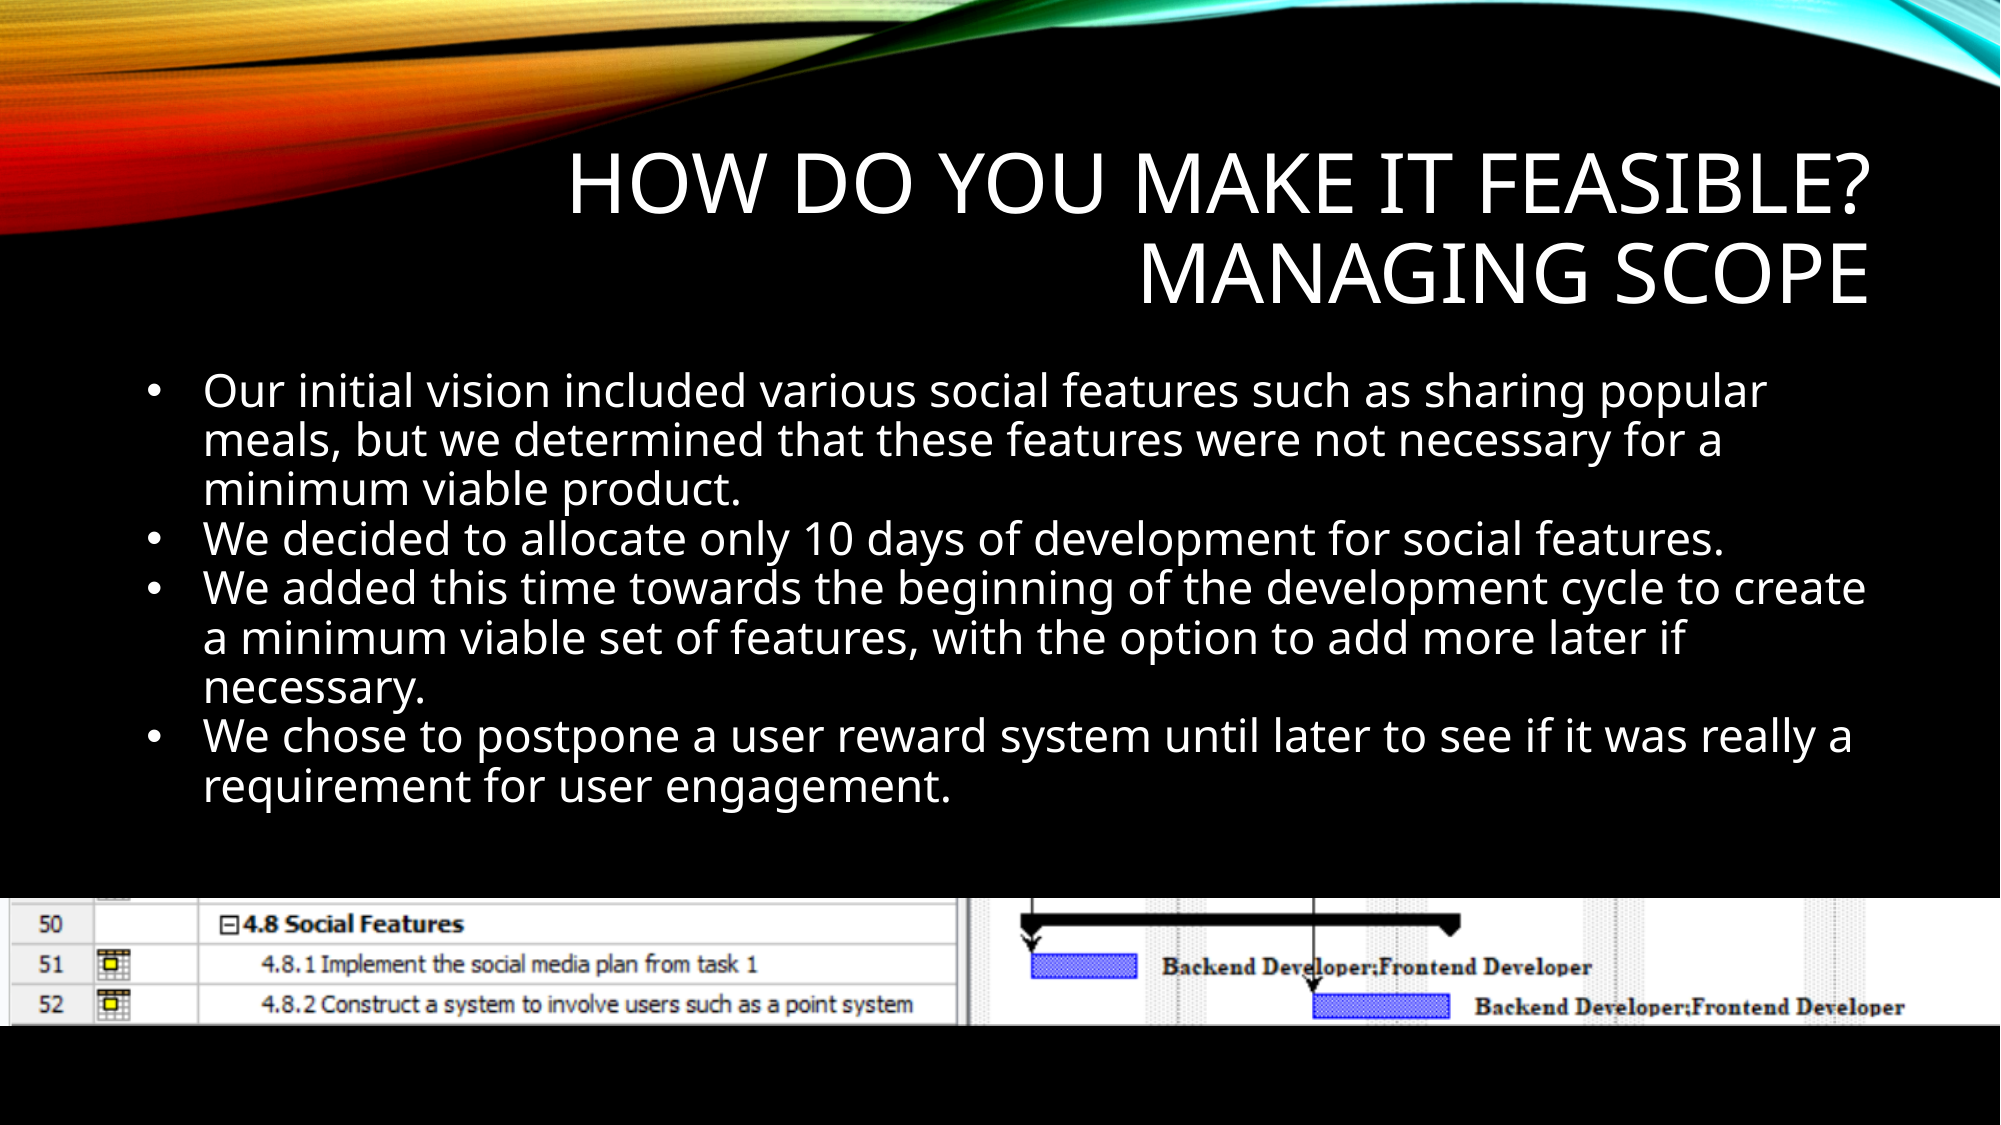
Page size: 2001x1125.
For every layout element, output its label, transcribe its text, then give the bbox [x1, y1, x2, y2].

title HOW DO YOU MAKE IT FEASIBLE? MANAGING SCOPE [474, 125, 1888, 338]
picture [0, 898, 2000, 1026]
picture [0, 0, 2000, 237]
list Our initial vision included various social features such as sharing popular meals, but we determined that these features were not necessary for a minimum viable product. We decided to allocate only 10 days of development for social features. We added this time towards the beginning of the development cycle to create a minimum viable set of features, with the option to add more later if necessary. We chose to postpone a user reward system until later to see if it was really a requirement for user engagement. [112, 360, 1888, 895]
